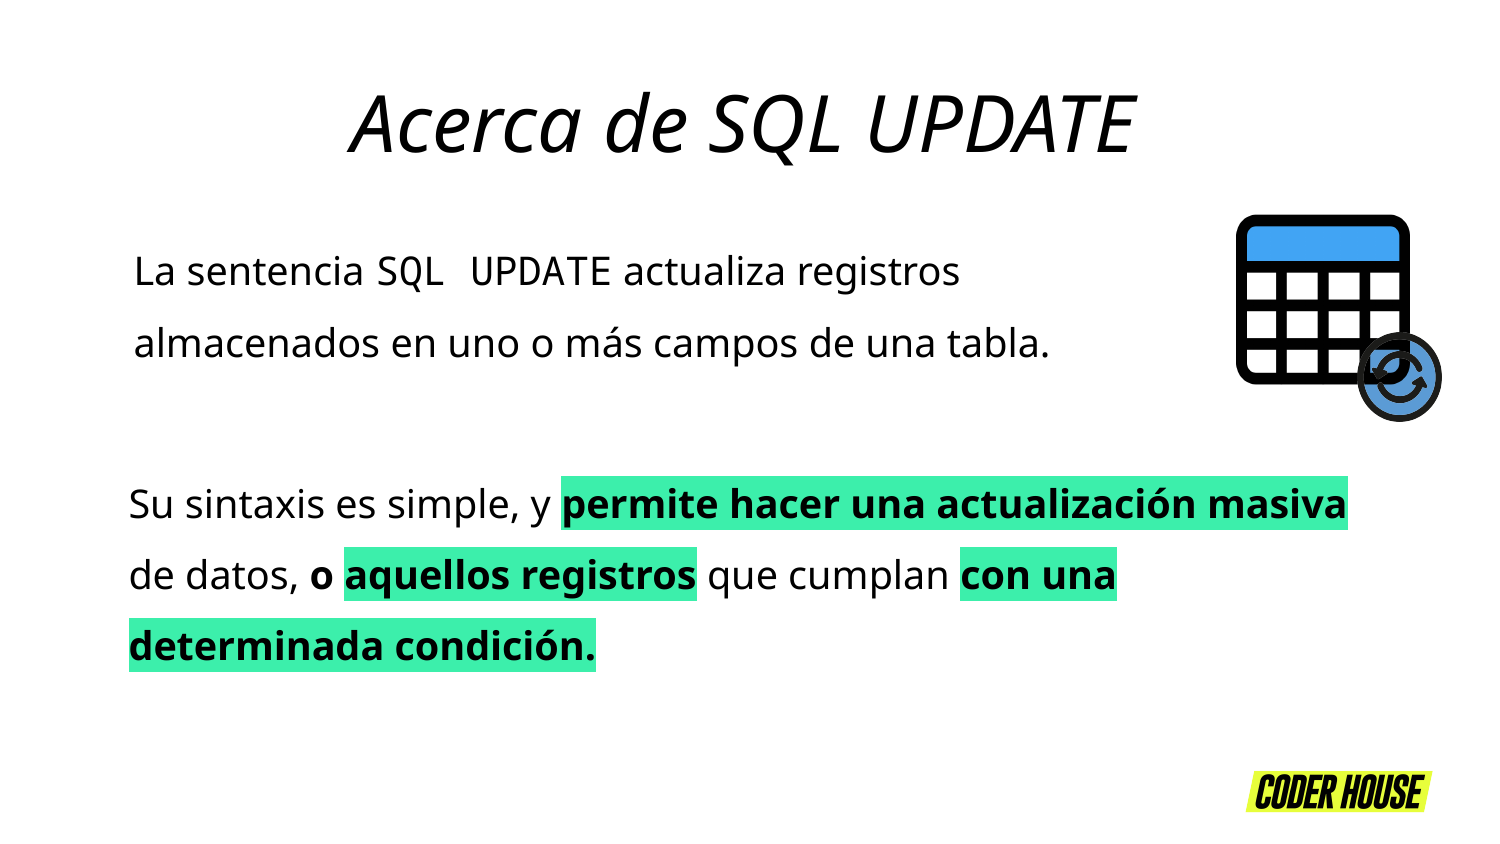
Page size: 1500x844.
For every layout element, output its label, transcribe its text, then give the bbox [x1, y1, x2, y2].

text_box Su sintaxis es simple, y permite hacer una actualización masiva de datos, o aquellos registros que cumplan con una determinada condición. [113, 439, 1387, 684]
picture [1241, 764, 1437, 819]
text_box La sentencia SQL UPDATE actualiza registros almacenados en uno o más campos de una tabla. [118, 207, 1114, 364]
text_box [1236, 207, 1442, 422]
text_box Acerca de SQL UPDATE [246, 58, 1242, 175]
